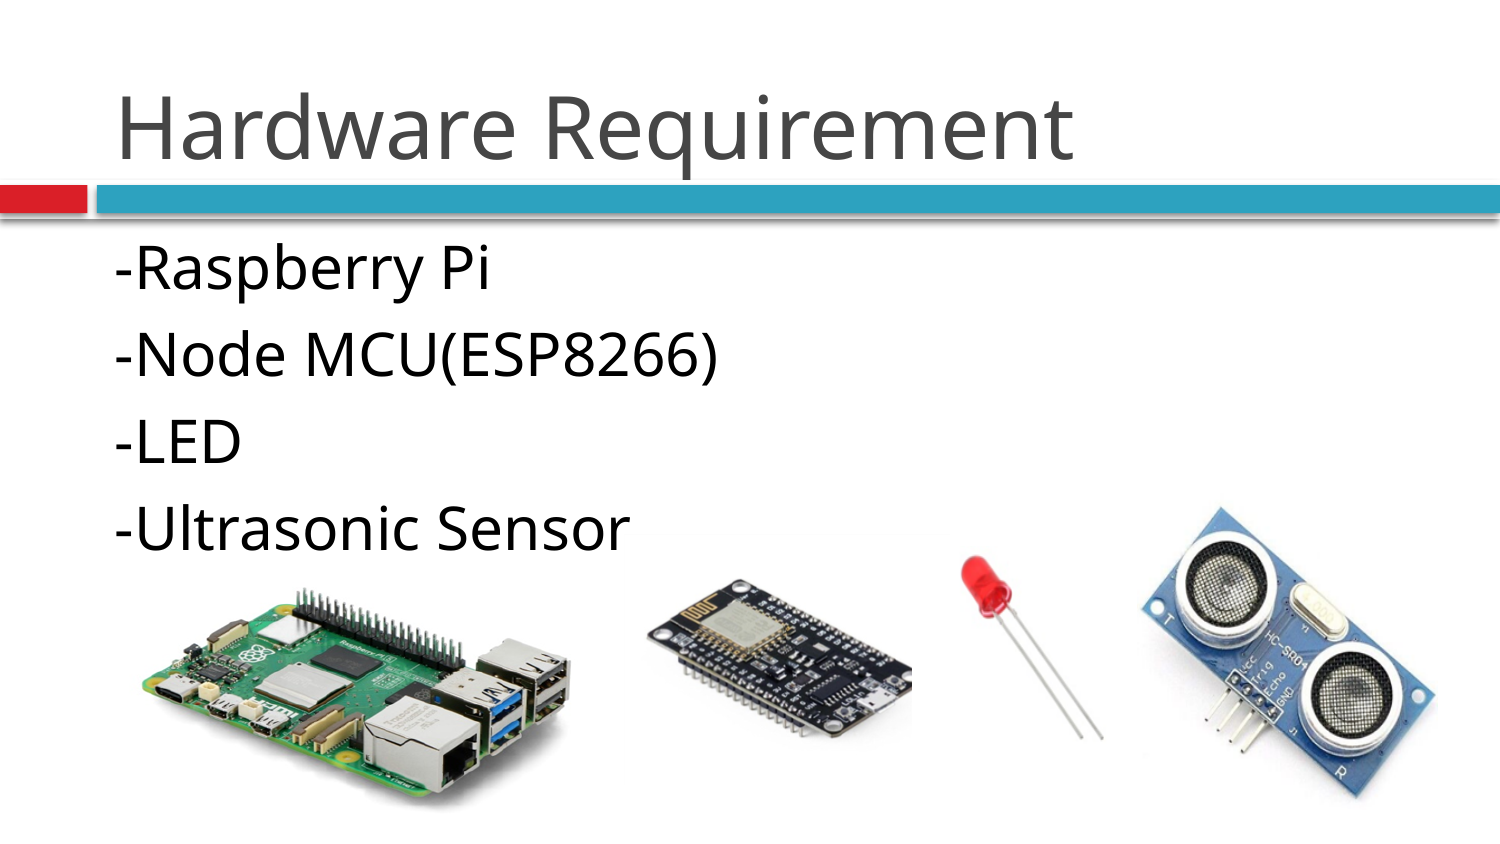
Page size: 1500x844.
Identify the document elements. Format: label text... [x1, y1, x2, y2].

title Hardware Requirement [99, 19, 1438, 185]
list -Raspberry Pi -Node MCU(ESP8266) -LED -Ultrasonic Sensor [99, 221, 788, 759]
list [112, 571, 601, 823]
picture [624, 488, 1438, 811]
